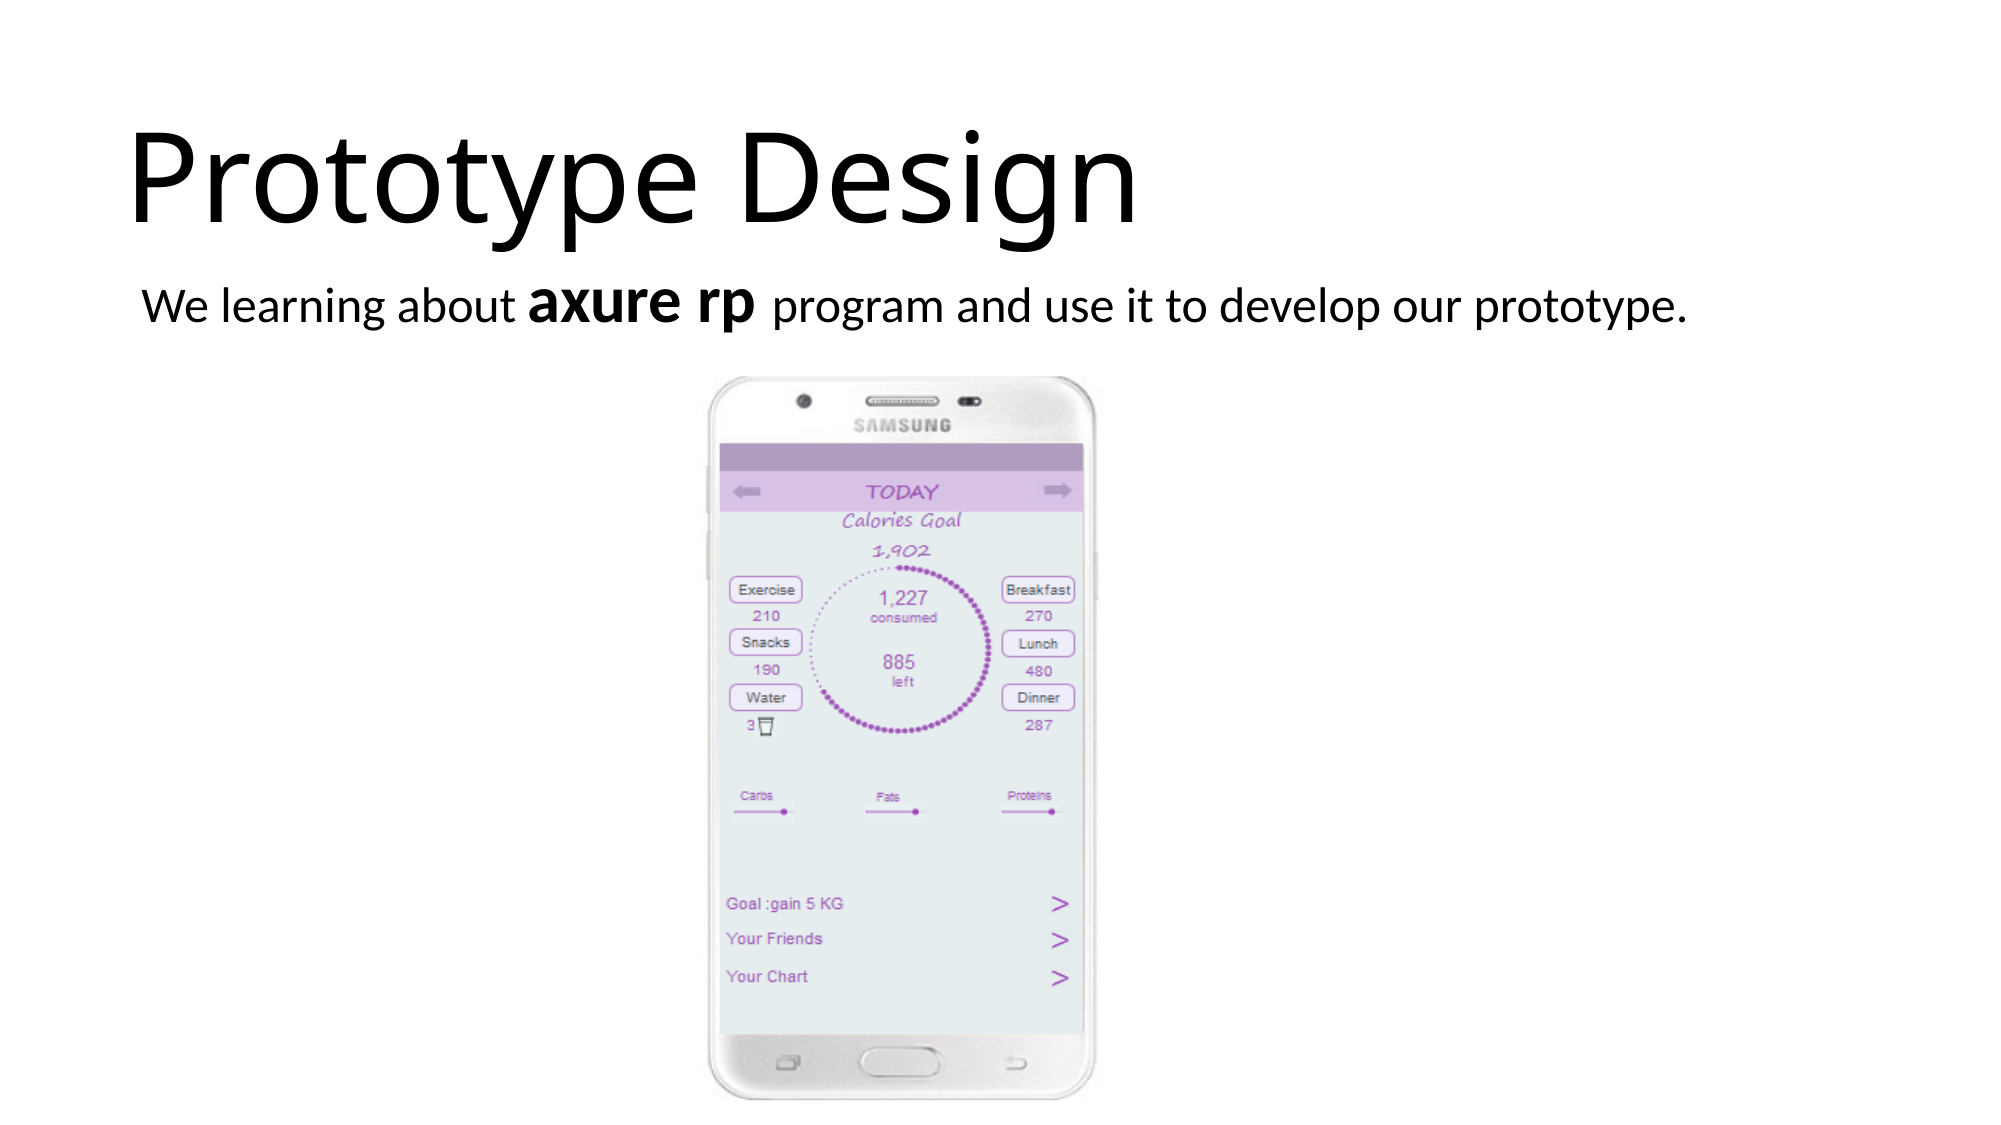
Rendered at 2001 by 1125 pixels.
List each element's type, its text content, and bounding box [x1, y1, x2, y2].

title Prototype Design [109, 94, 1901, 258]
subtitle We learning about axure rp program and use it to develop our prototype. [126, 257, 1867, 1047]
picture [684, 362, 1149, 1125]
